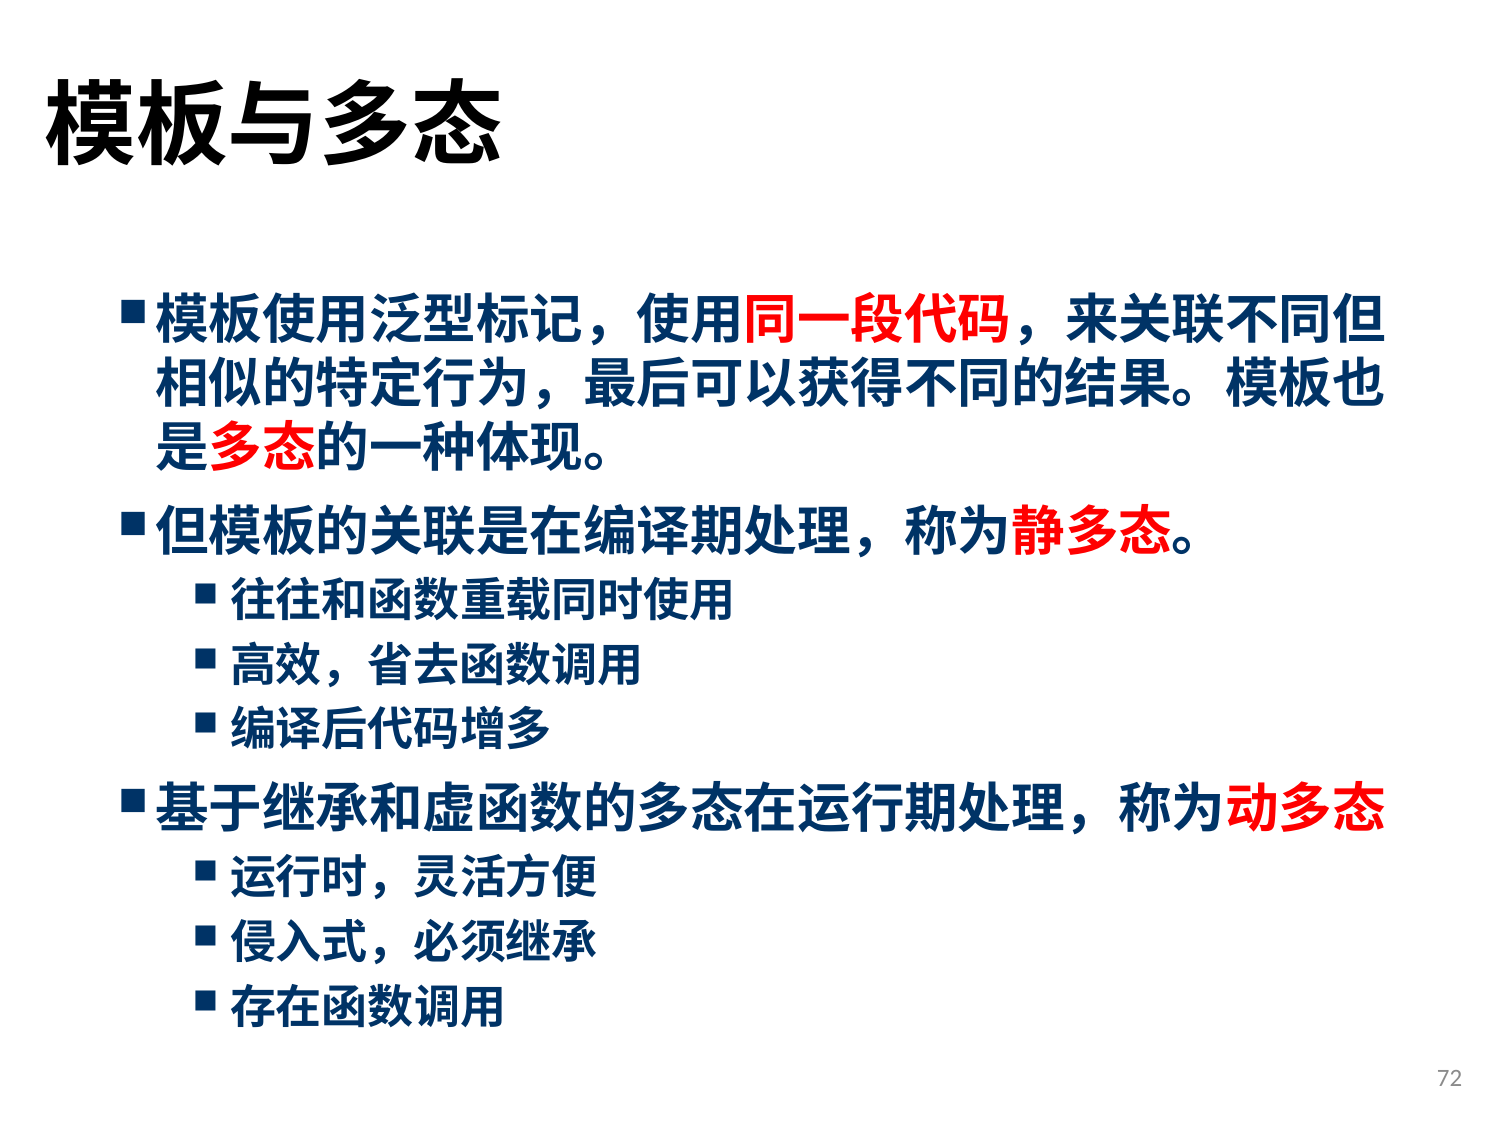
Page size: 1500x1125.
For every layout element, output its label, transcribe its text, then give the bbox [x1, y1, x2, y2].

list 模板使用泛型标记，使用同一段代码，来关联不同但相似的特定行为，最后可以获得不同的结果。模板也是多态的一种体现。 但模板的关联是在编译期处理，称为静多态。 往往和函数重载同时使用 高效，省去函数调用 编译后代码增多 基于继承和虚函数的多态在运行期处理，称为动多态 运行时，灵活方便 侵入式，必须继承 存在函数调用 [103, 277, 1424, 1043]
slide_number 72 [1139, 1046, 1478, 1107]
title 模板与多态 [29, 19, 1324, 237]
